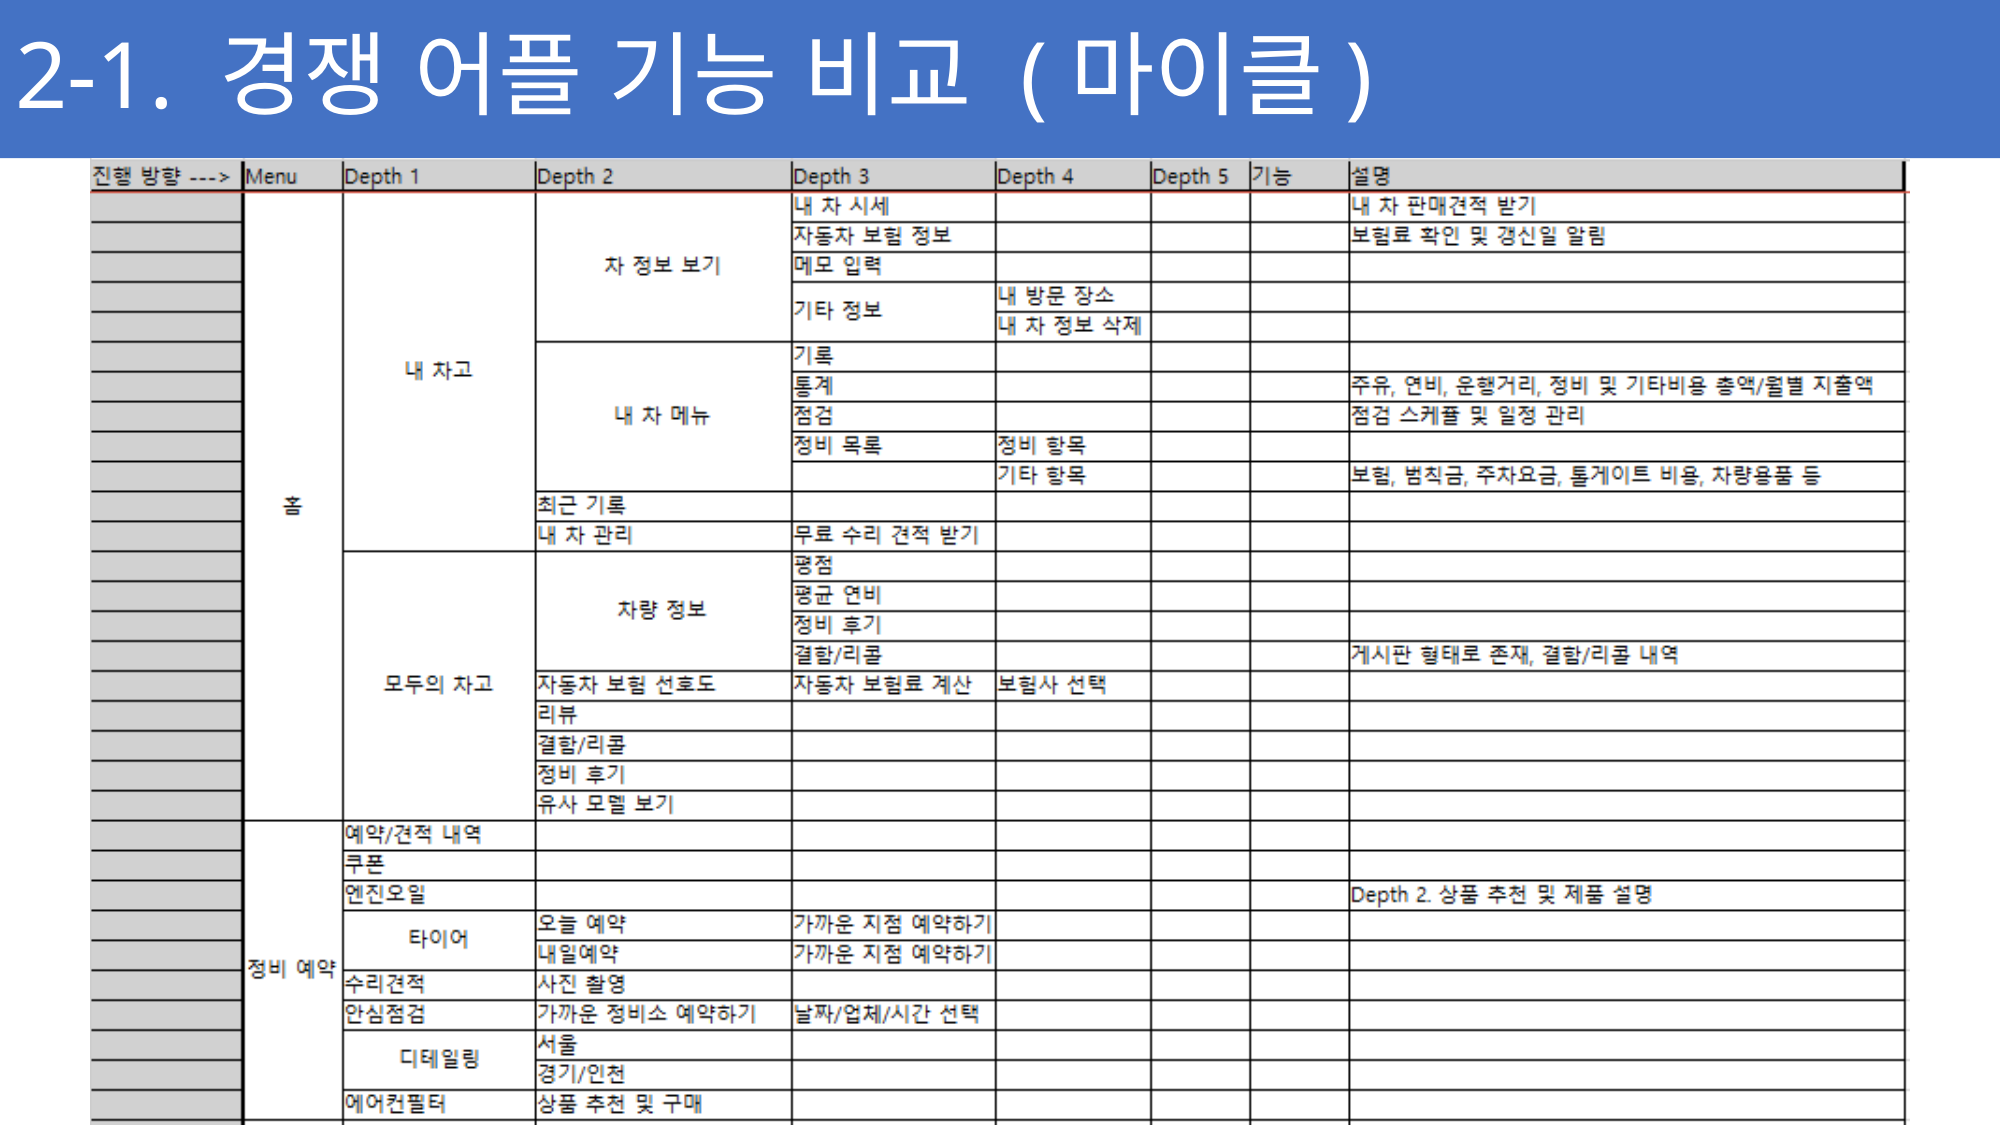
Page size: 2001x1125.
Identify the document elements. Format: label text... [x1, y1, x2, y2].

picture [90, 158, 1910, 1125]
text_box 2-1. 경쟁 어플 기능 비교 (마이클) [0, 0, 2000, 159]
